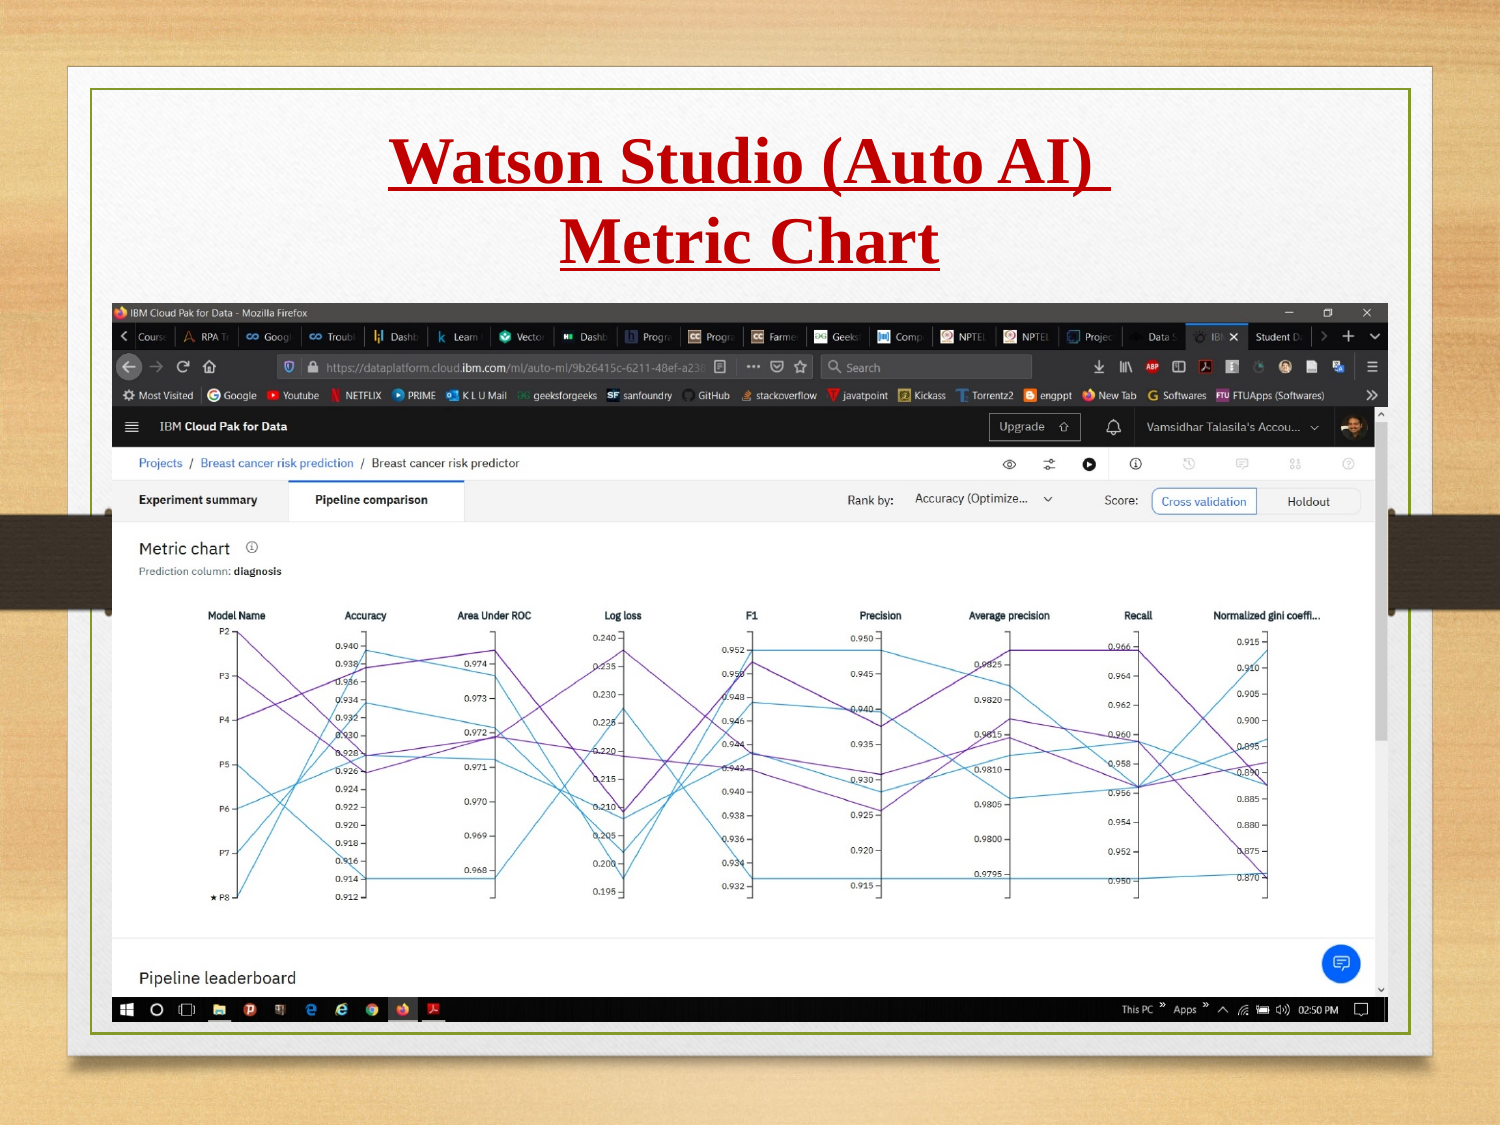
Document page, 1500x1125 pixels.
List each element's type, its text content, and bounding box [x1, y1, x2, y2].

title Watson Studio (Auto AI) Metric Chart [192, 90, 1308, 303]
picture [0, 0, 1500, 1125]
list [111, 303, 1389, 1022]
